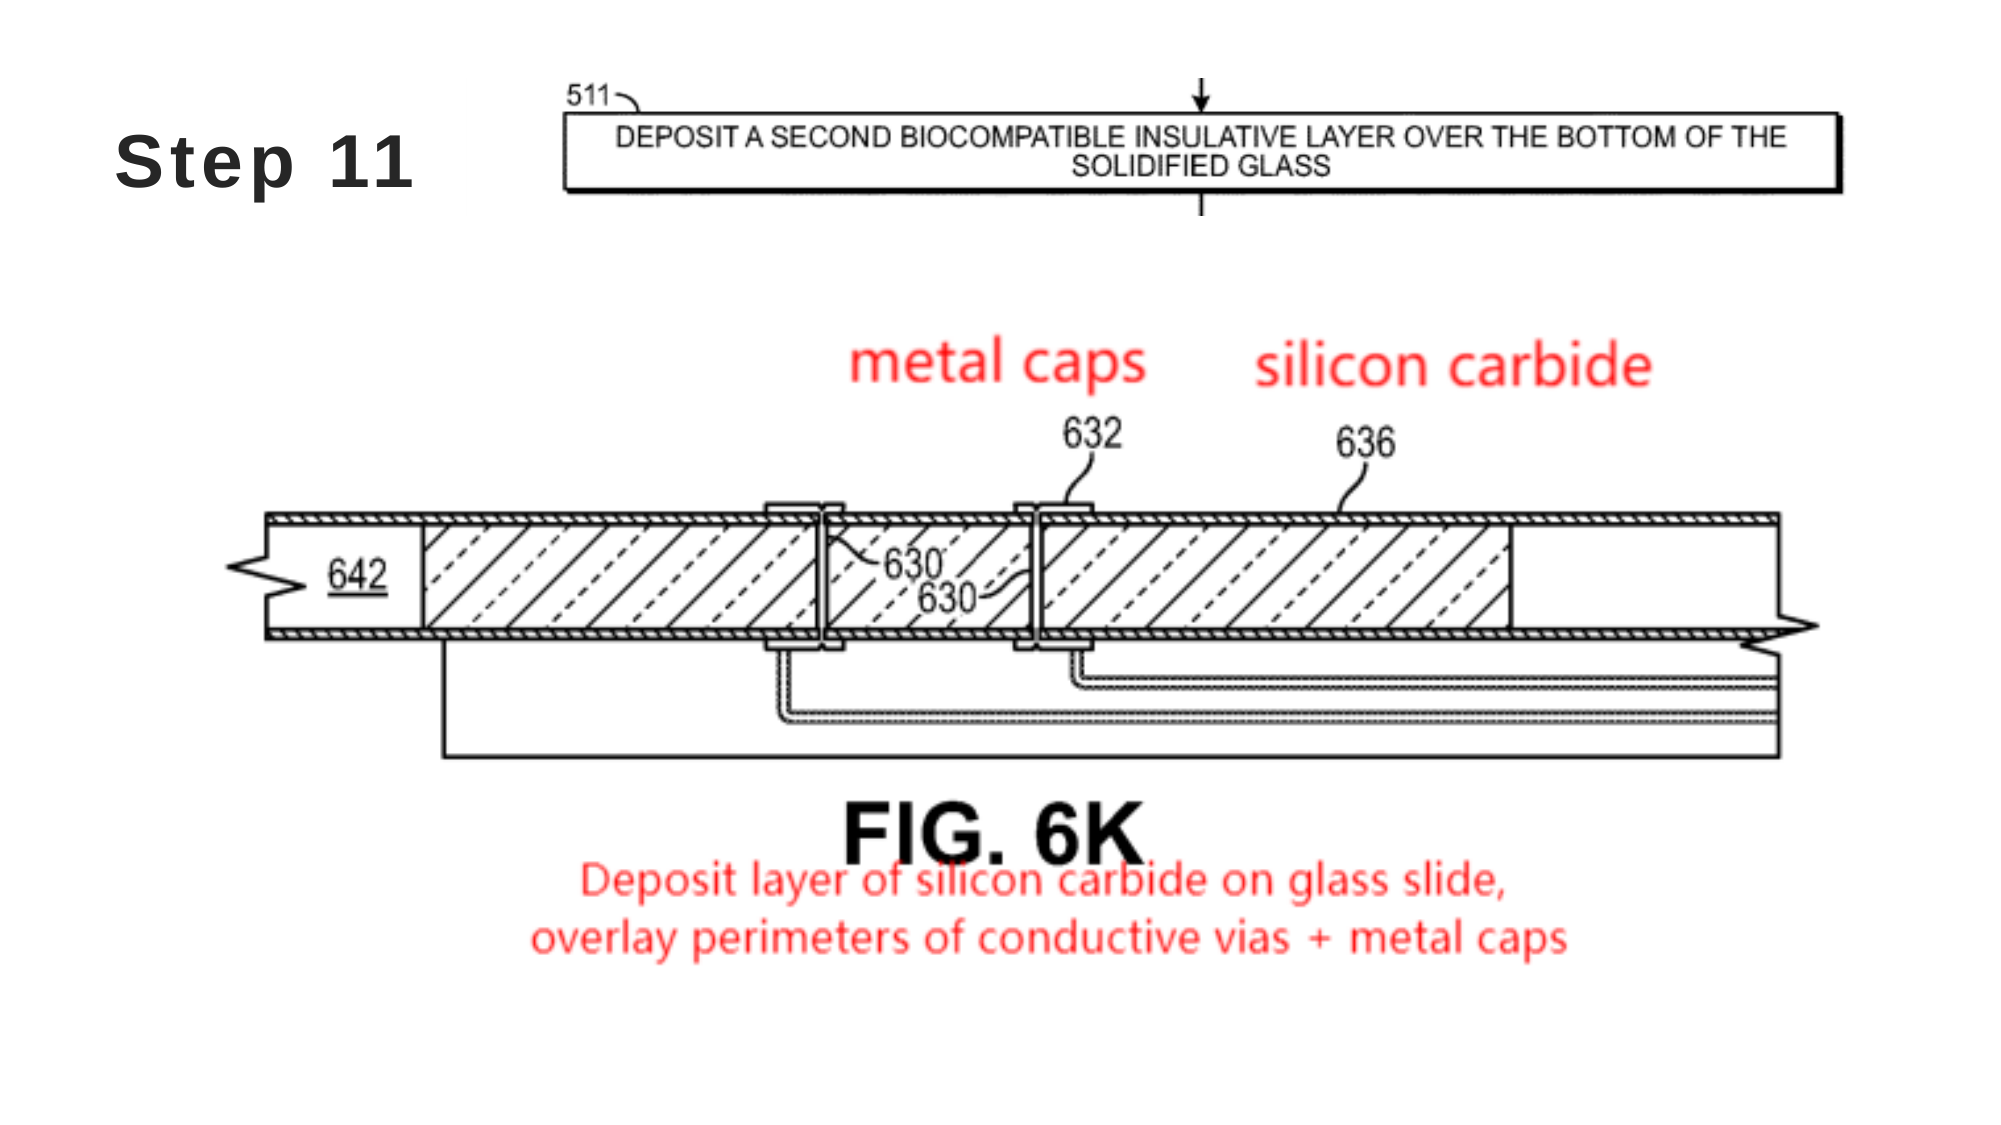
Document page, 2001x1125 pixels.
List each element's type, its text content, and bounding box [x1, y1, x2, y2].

picture [465, 78, 1927, 216]
title Step 11 [99, 99, 465, 216]
picture [99, 286, 1903, 977]
